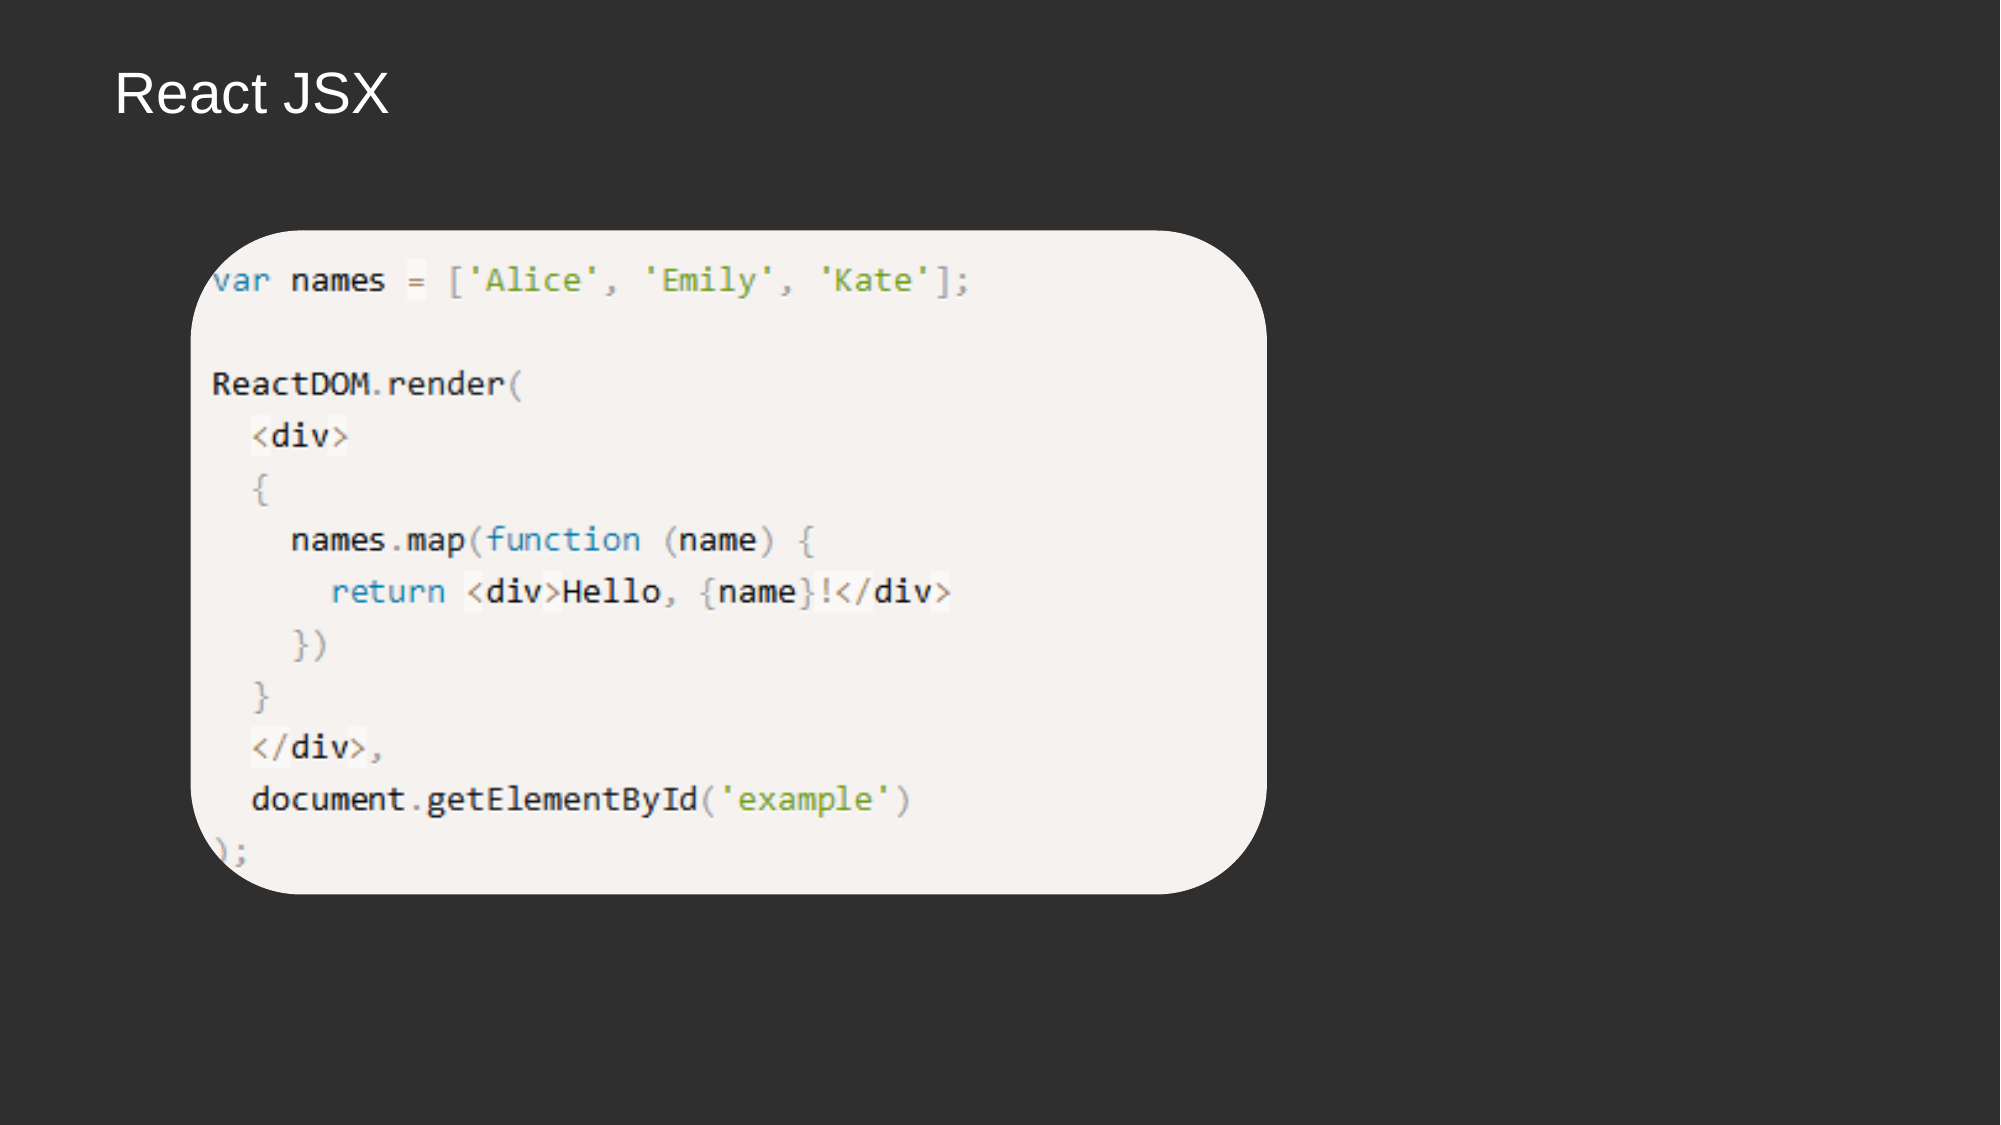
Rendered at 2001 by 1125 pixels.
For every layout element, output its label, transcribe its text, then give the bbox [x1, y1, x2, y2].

picture [190, 230, 1268, 895]
title React JSX [99, 30, 1900, 149]
